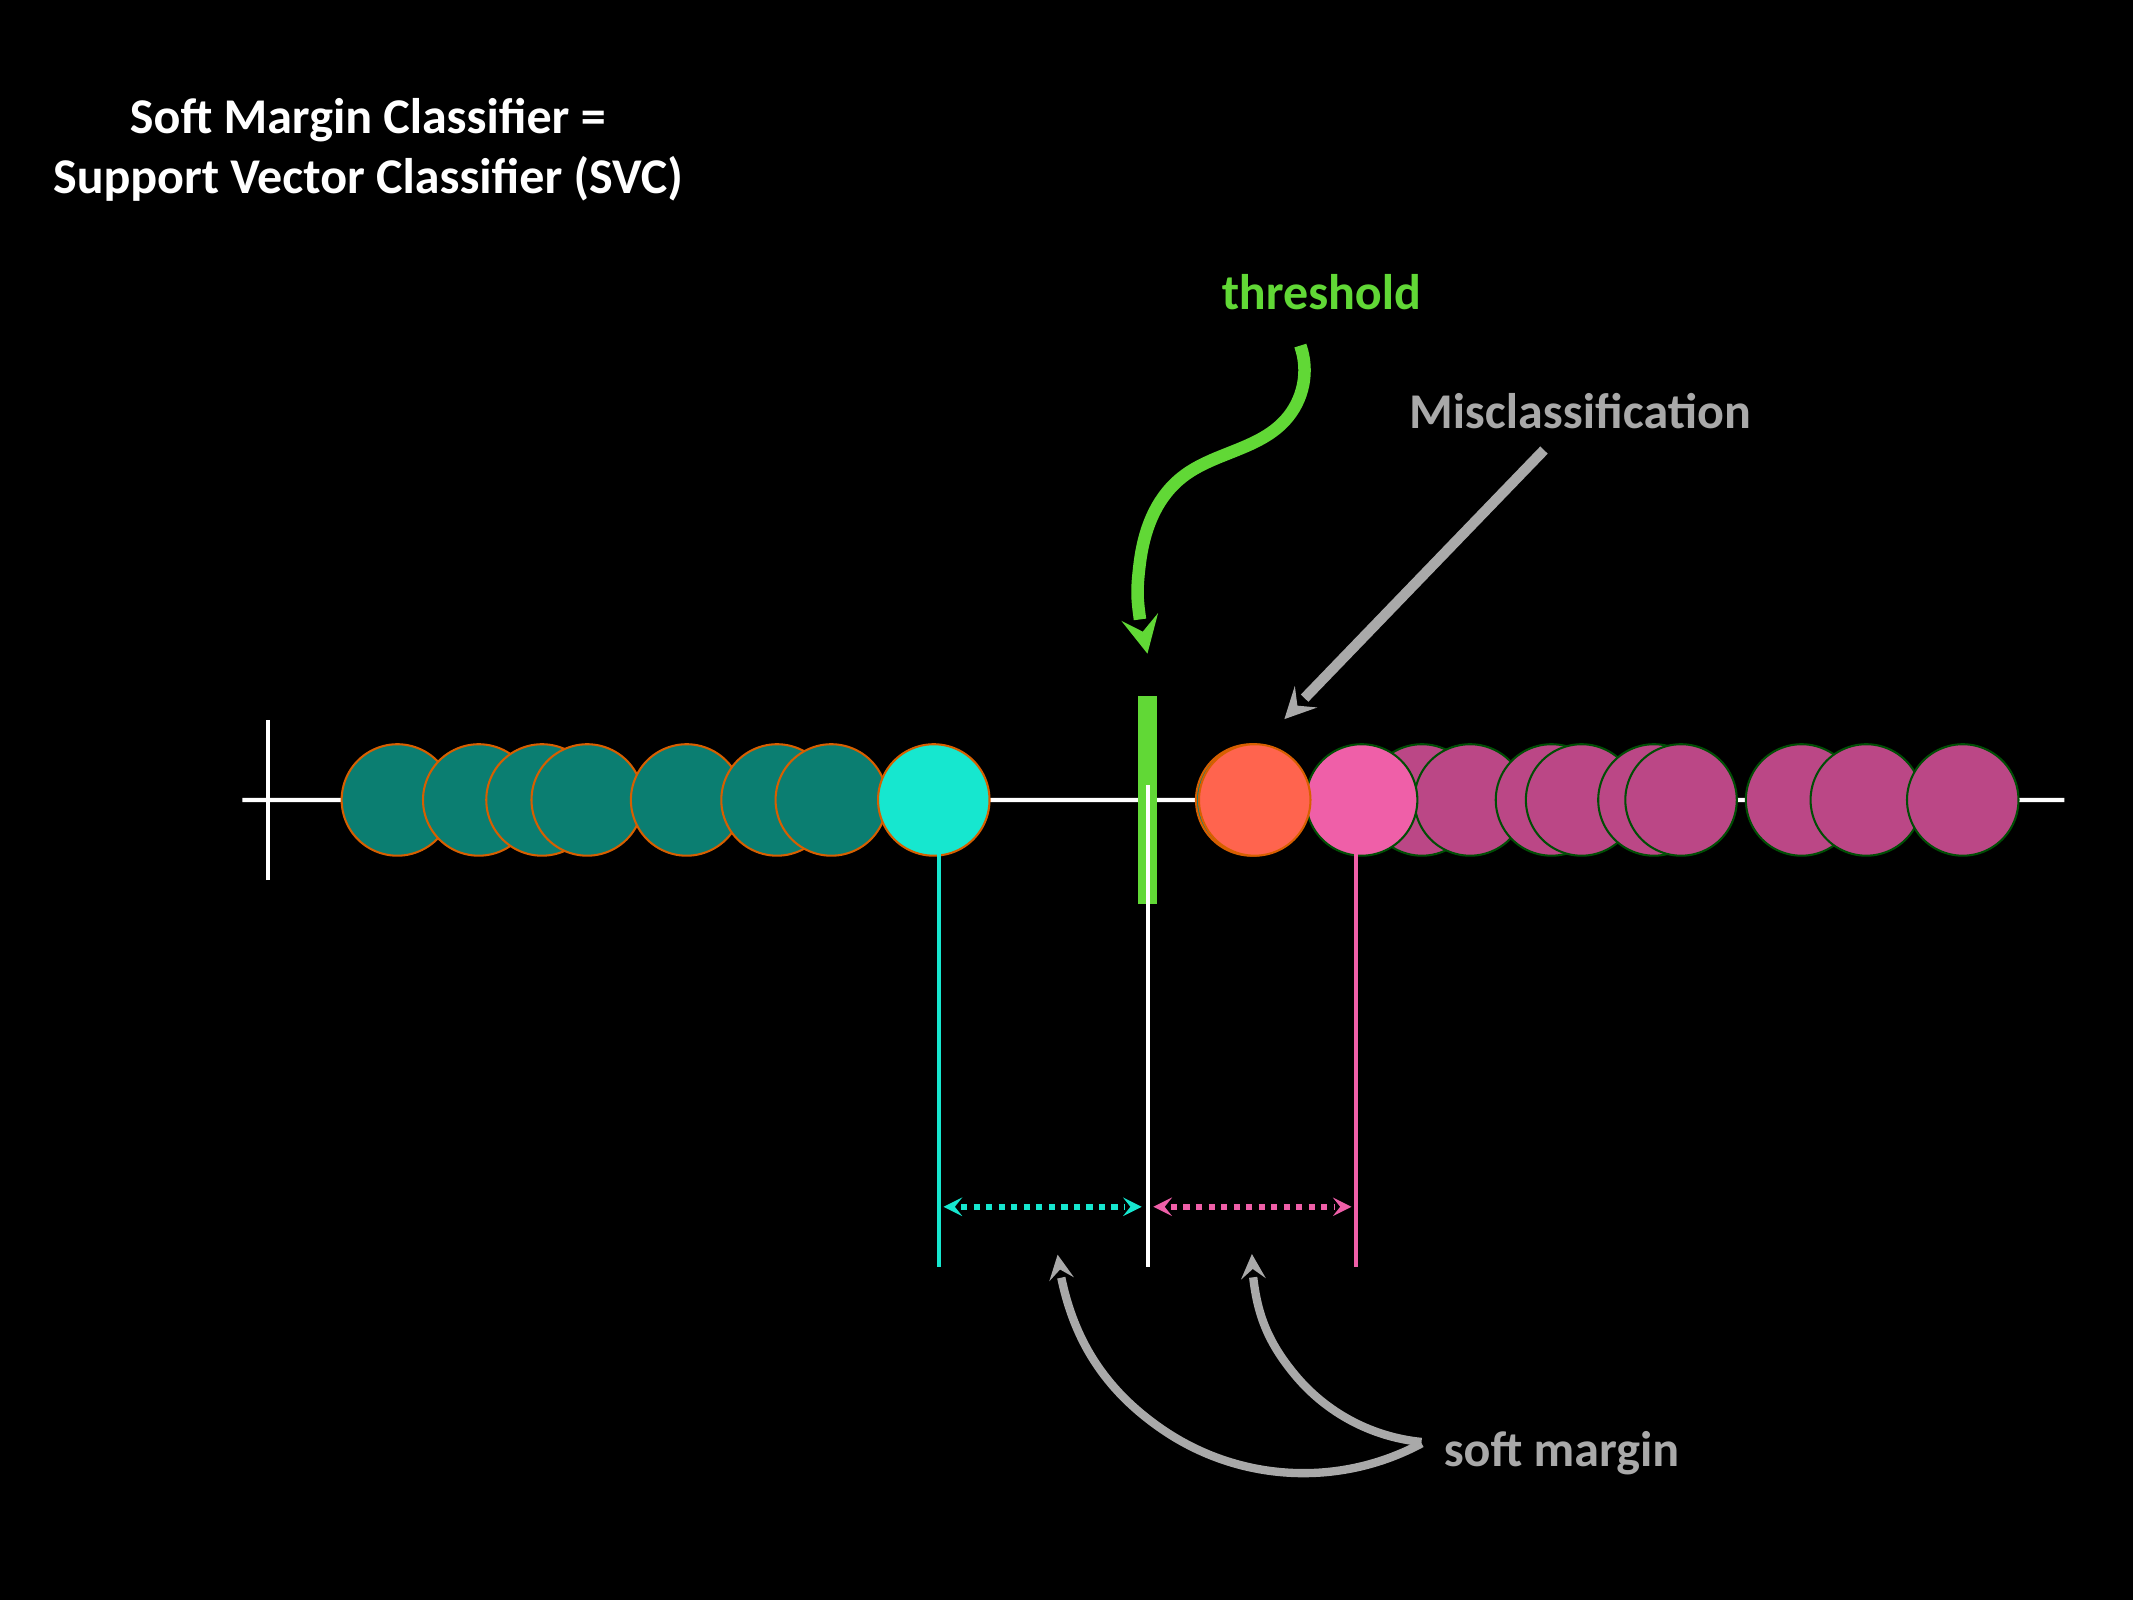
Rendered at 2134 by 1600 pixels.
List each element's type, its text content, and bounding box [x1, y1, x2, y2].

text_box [1057, 1253, 1689, 1480]
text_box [1431, 743, 2019, 856]
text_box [1137, 256, 1431, 905]
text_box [341, 743, 990, 856]
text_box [1153, 784, 1357, 1253]
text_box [938, 784, 1142, 1267]
text_box Soft Margin Classifier = Support Vector Classifier (SVC) [44, 75, 693, 212]
text_box Misclassification [1431, 370, 1760, 447]
